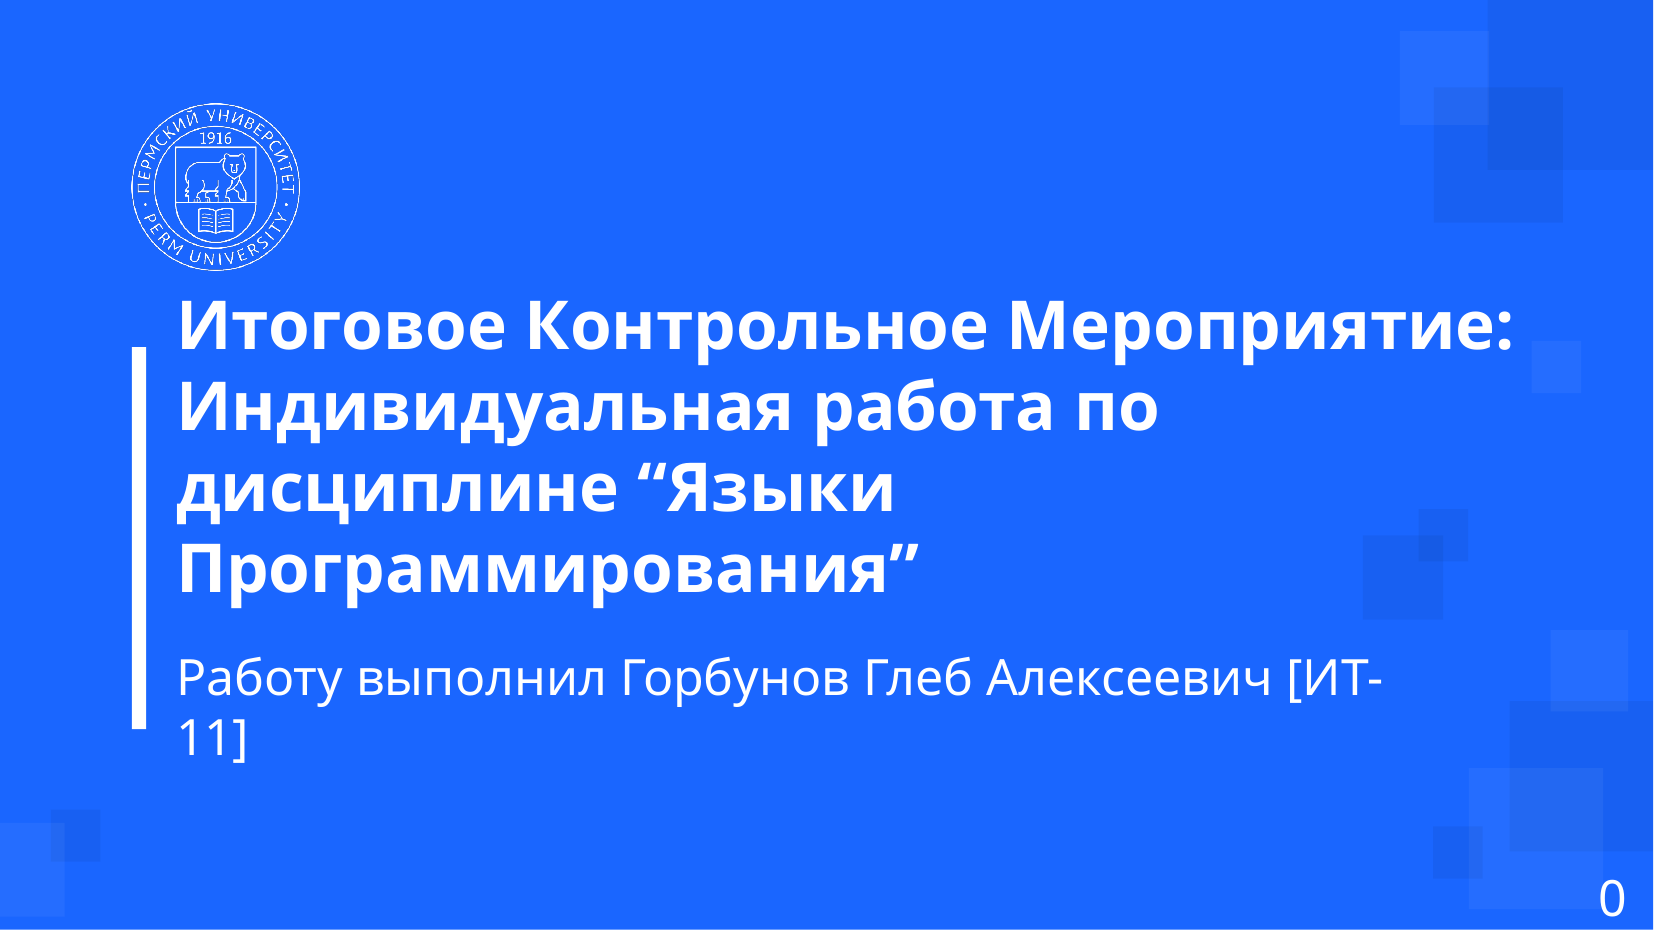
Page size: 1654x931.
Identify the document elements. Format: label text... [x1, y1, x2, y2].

text_box 0 [1575, 862, 1650, 930]
subtitle Работу выполнил Горбунов Глеб Алексеевич [ИТ-11] [168, 637, 1409, 730]
picture [131, 103, 300, 271]
title Итоговое Контрольное Мероприятие: Индивидуальная работа по дисциплине “Языки Программирования” [168, 337, 1575, 614]
